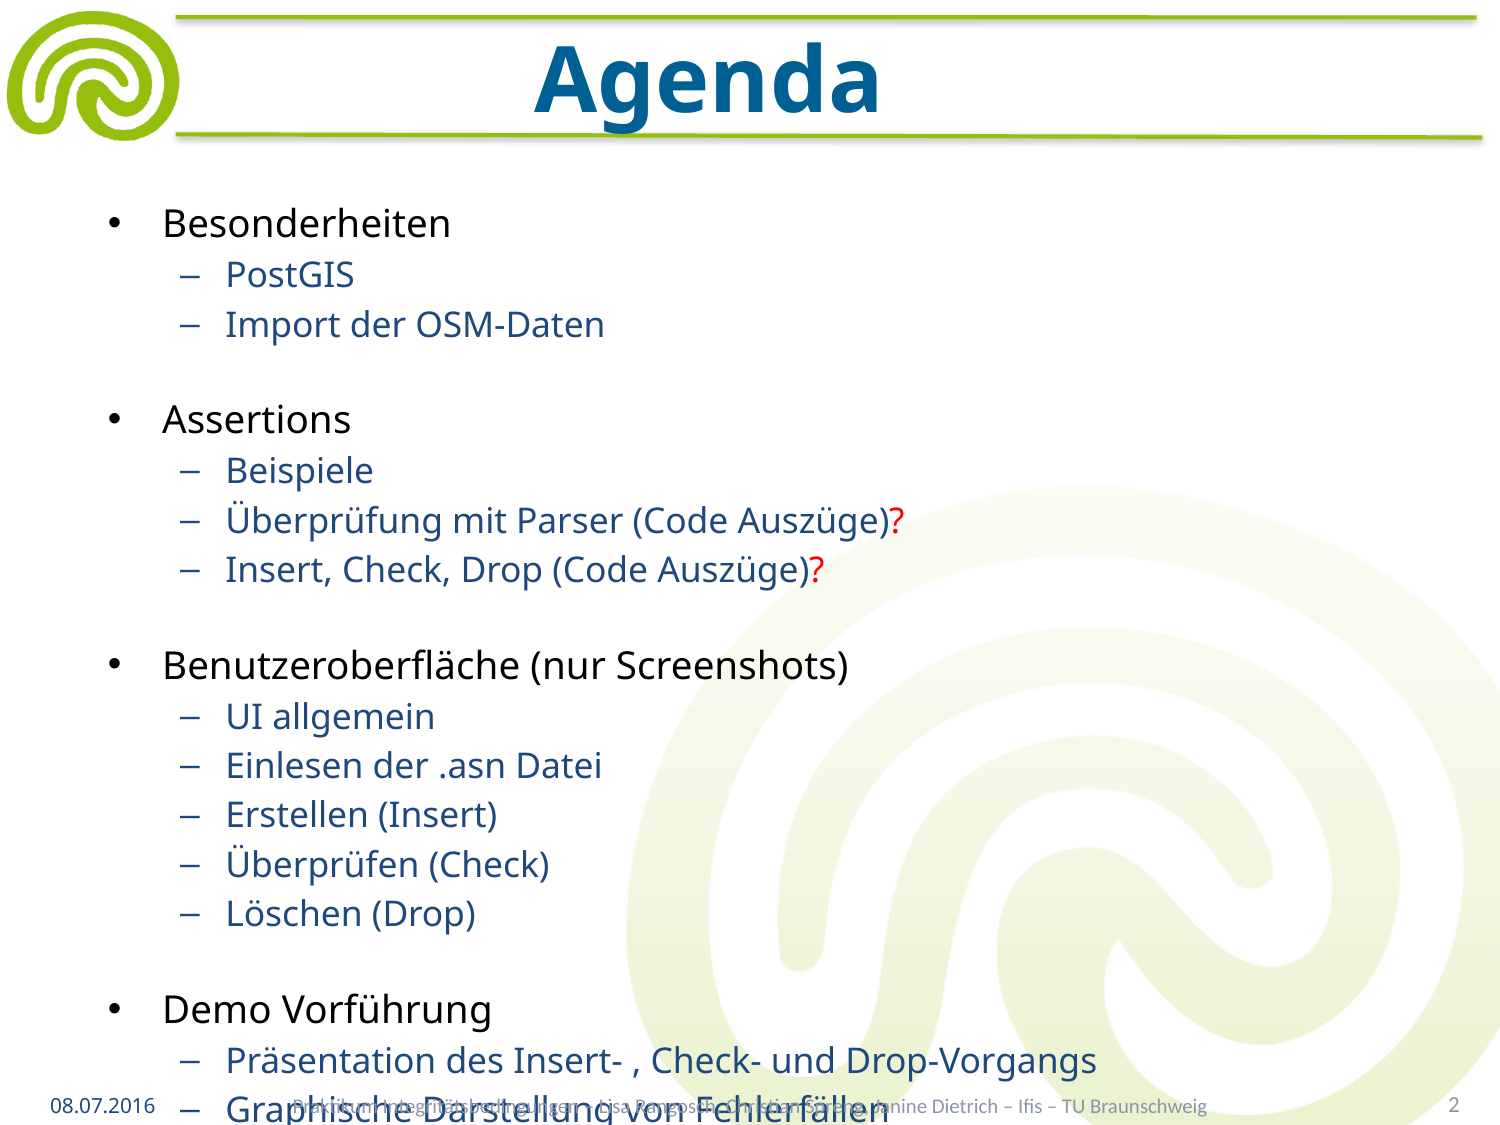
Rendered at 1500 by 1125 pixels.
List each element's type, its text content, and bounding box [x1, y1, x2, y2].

picture [3, 7, 180, 149]
list Besonderheiten PostGIS Import der OSM-Daten Assertions Beispiele Überprüfung mit Parser (Code Auszüge)? Insert, Check, Drop (Code Auszüge)? Benutzeroberfläche (nur Screenshots) UI allgemein Einlesen der .asn Datei Erstellen (Insert) Überprüfen (Check) Löschen (Drop) Demo Vorführung Präsentation des Insert- , Check- und Drop-Vorgangs Graphische Darstellung von Fehlerfällen [92, 141, 1500, 1125]
list 08.07.2016 [35, 1066, 223, 1125]
slide_number 2 [1242, 1065, 1475, 1125]
title Agenda [210, 11, 1481, 141]
footer Praktikum Integritätsbedingungen – Lisa Rangosch, Christian Spreng, Janine Dietrich – Ifis – TU Braunschweig [257, 1065, 1242, 1125]
